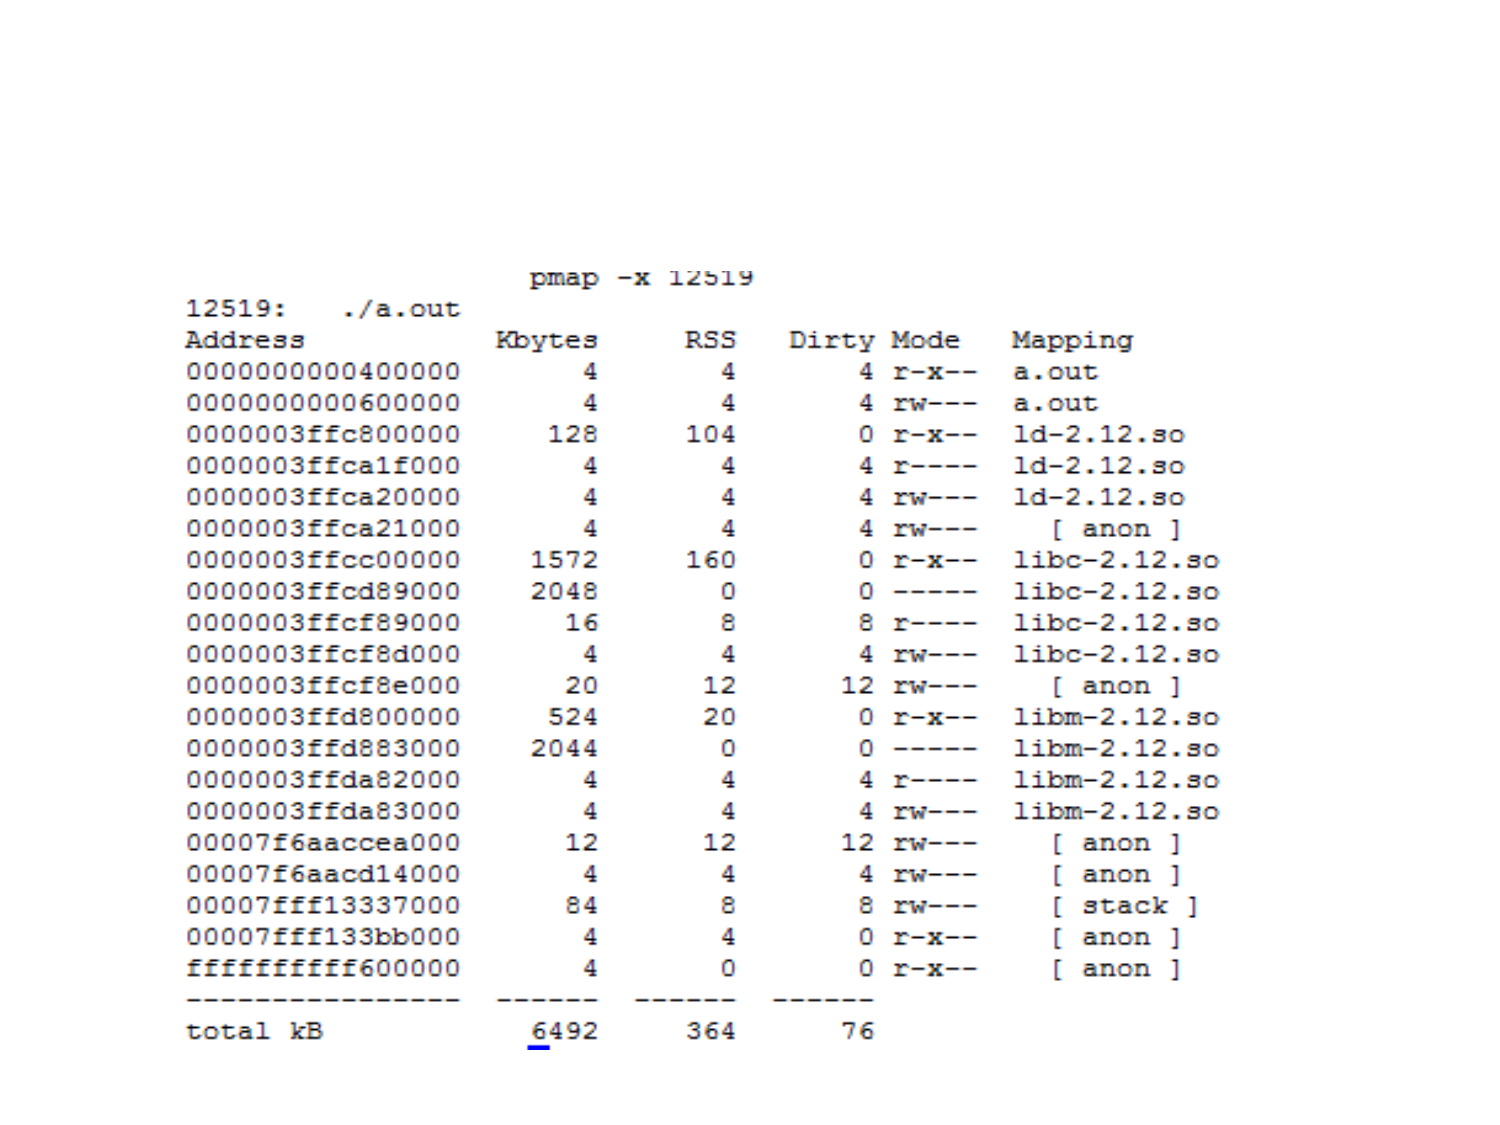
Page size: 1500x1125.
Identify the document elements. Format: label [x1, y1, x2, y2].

picture [180, 271, 1251, 1051]
